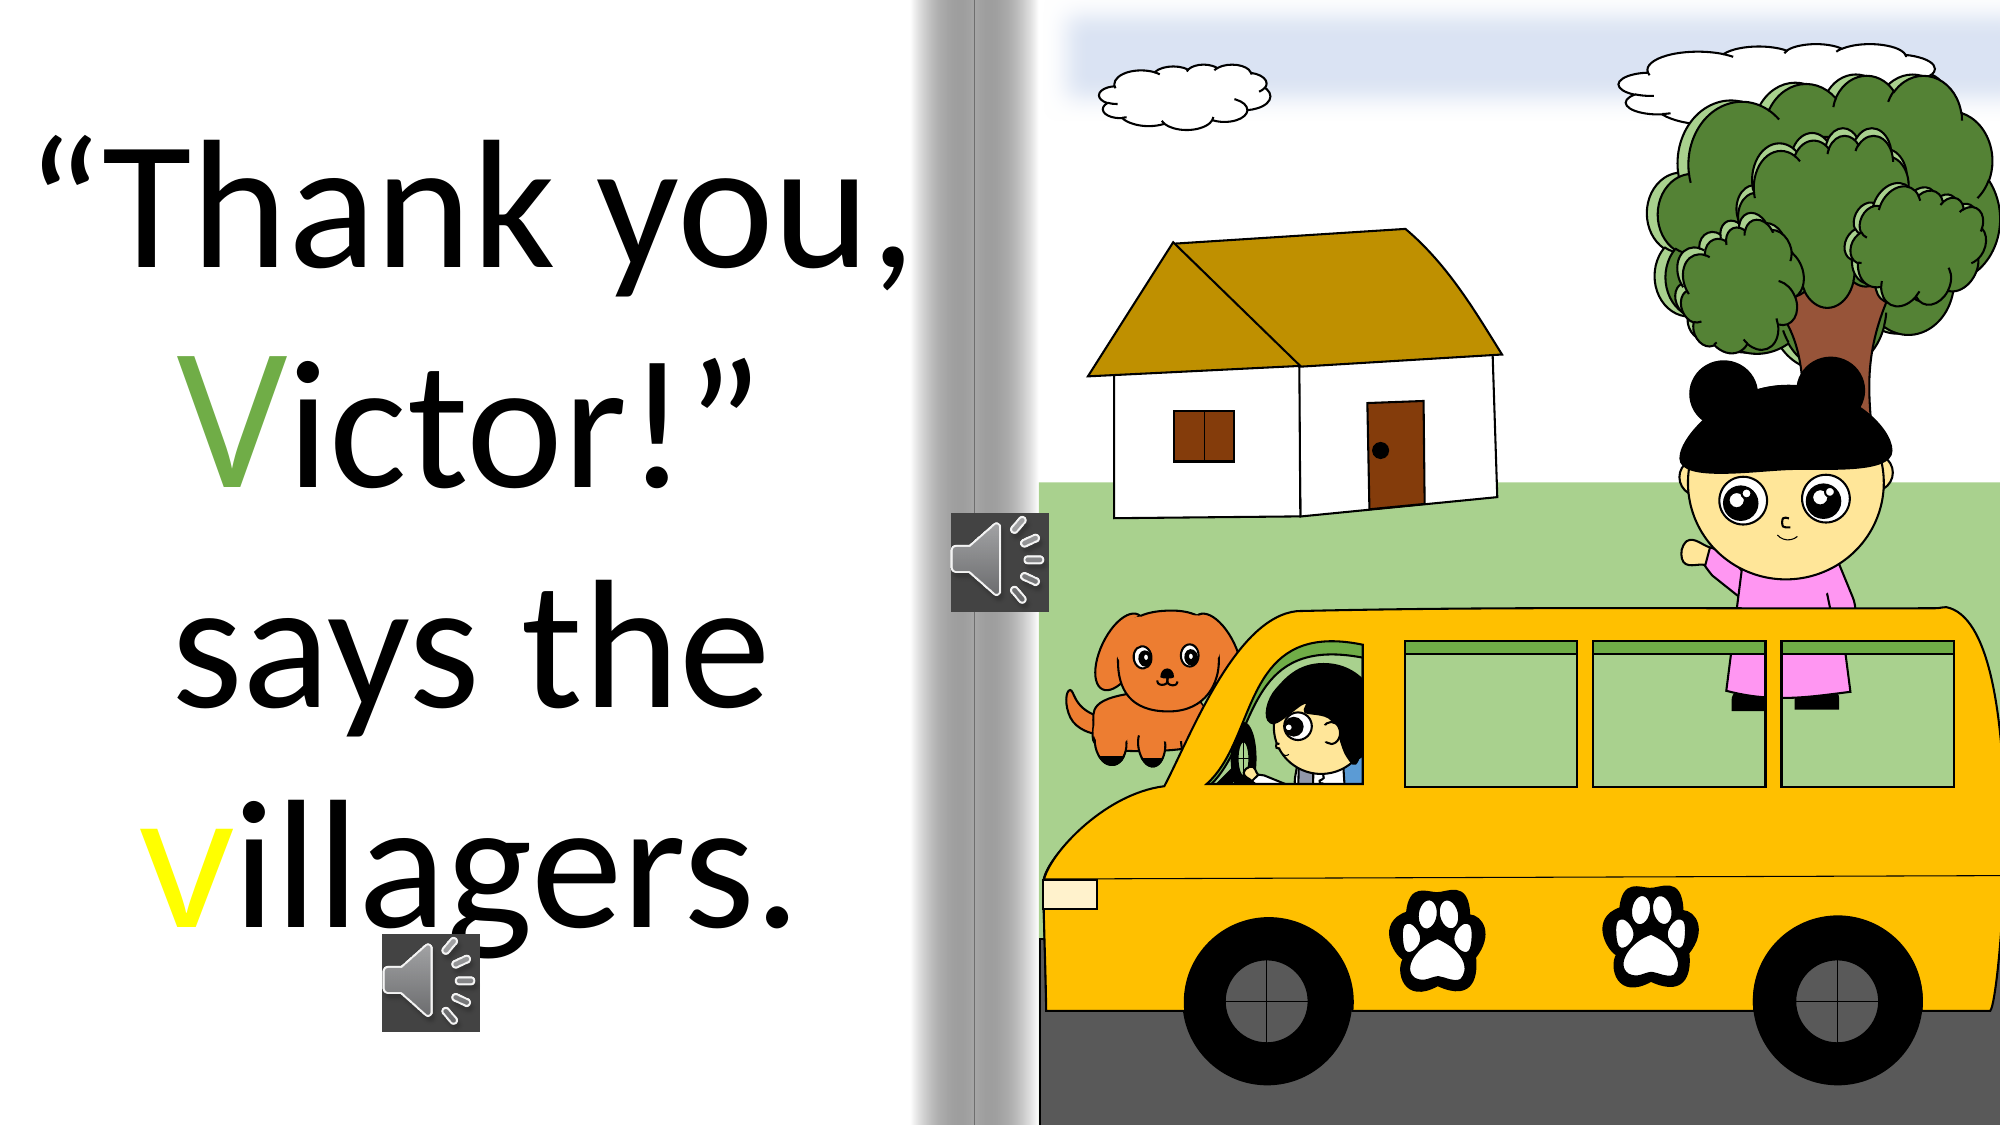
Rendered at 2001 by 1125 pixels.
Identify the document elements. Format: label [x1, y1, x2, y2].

picture [949, 512, 1050, 613]
text_box [1647, 73, 2000, 508]
text_box [1390, 890, 1485, 991]
text_box [1603, 886, 1698, 987]
text_box [0, 0, 2000, 1125]
text_box [1043, 607, 2000, 1085]
text_box [1679, 357, 1893, 607]
picture [381, 933, 482, 1034]
text_box [1087, 228, 1502, 519]
